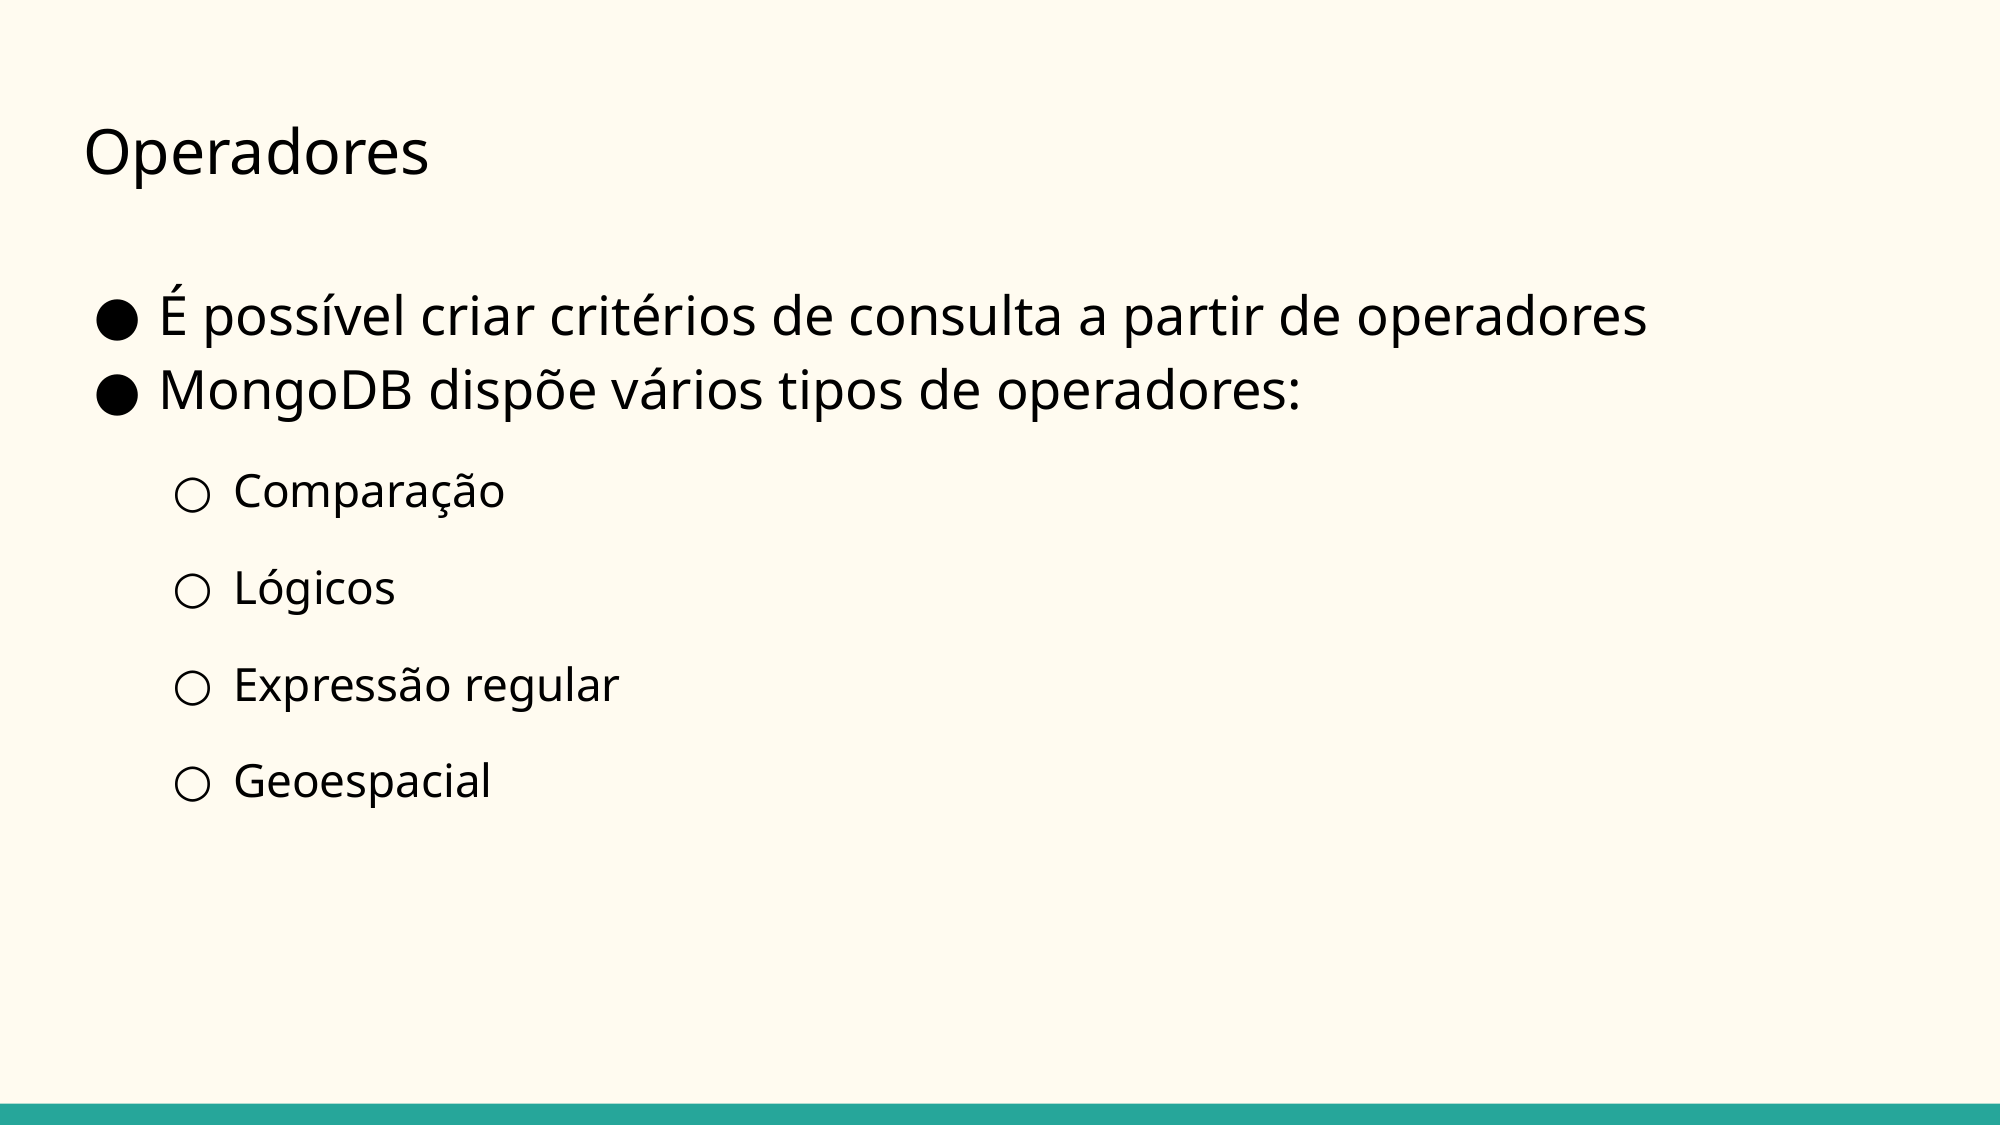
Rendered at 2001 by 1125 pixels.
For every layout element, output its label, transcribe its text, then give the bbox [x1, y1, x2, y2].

title Operadores [68, 97, 1932, 232]
list É possível criar critérios de consulta a partir de operadores MongoDB dispõe vários tipos de operadores: Comparação Lógicos Expressão regular Geoespacial [68, 256, 1932, 1000]
